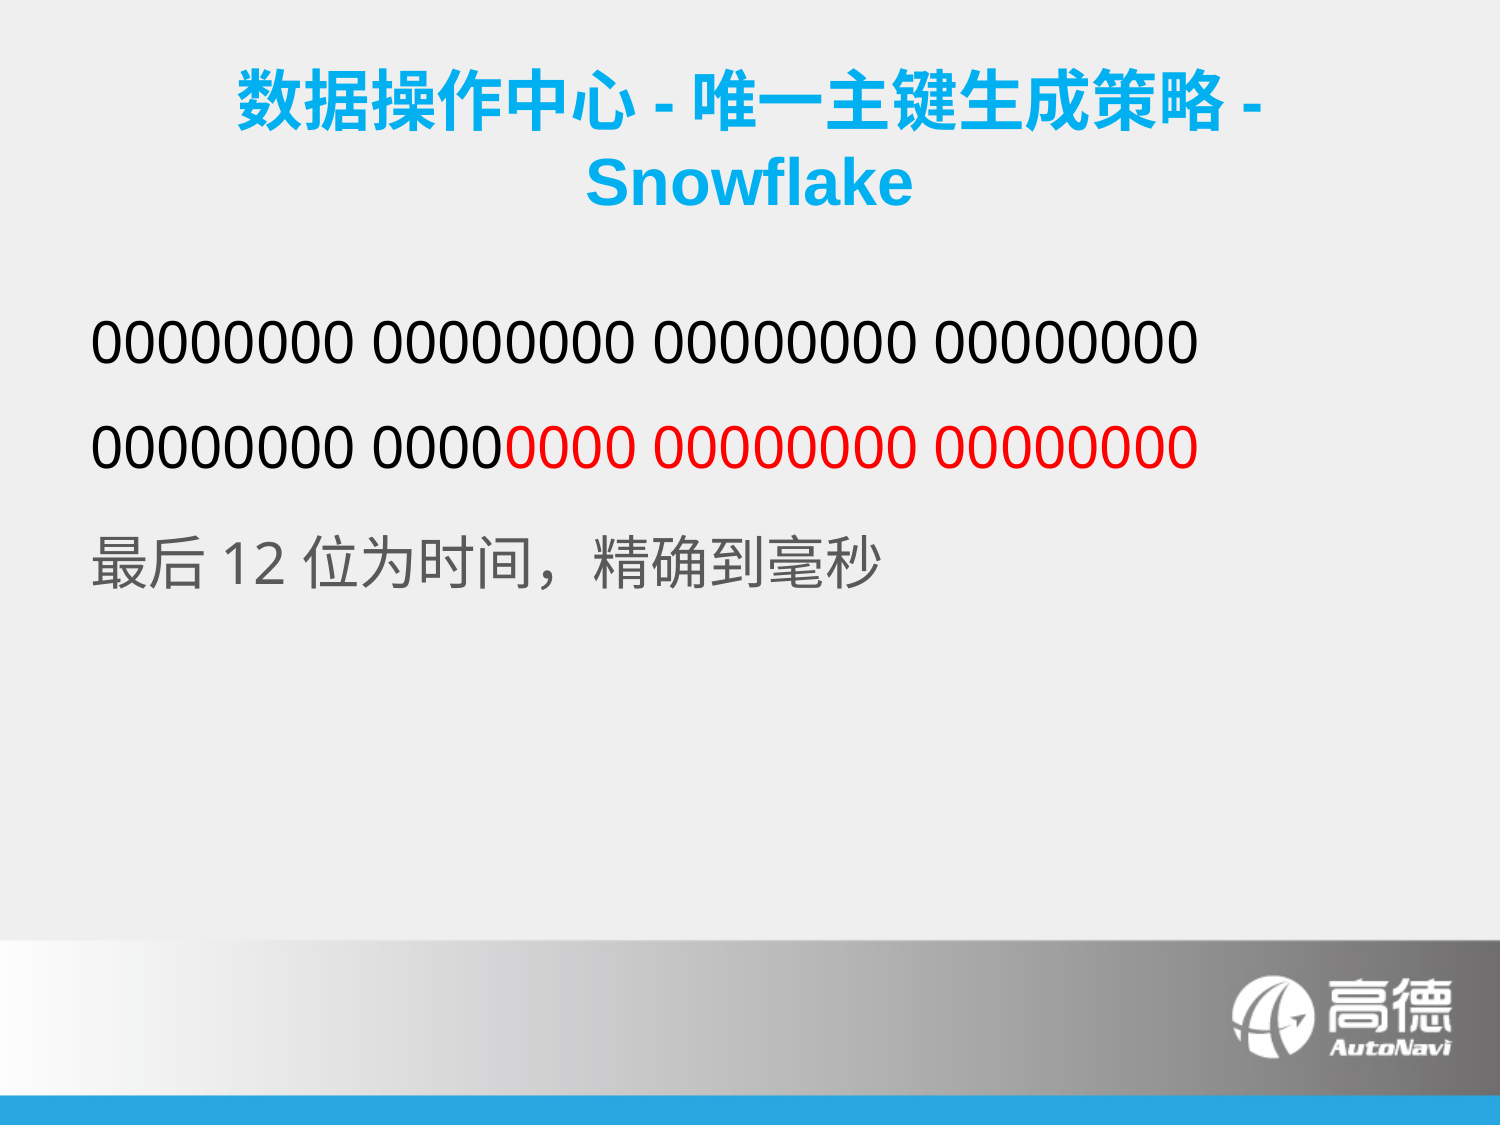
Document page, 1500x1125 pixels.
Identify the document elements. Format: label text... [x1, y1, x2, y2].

list 00000000 00000000 00000000 00000000 00000000 00000000 00000000 00000000 最后12位为时间，精确到毫秒 [75, 262, 1425, 1005]
title 数据操作中心-唯一主键生成策略-Snowflake [75, 45, 1425, 233]
picture [0, 0, 1500, 1125]
